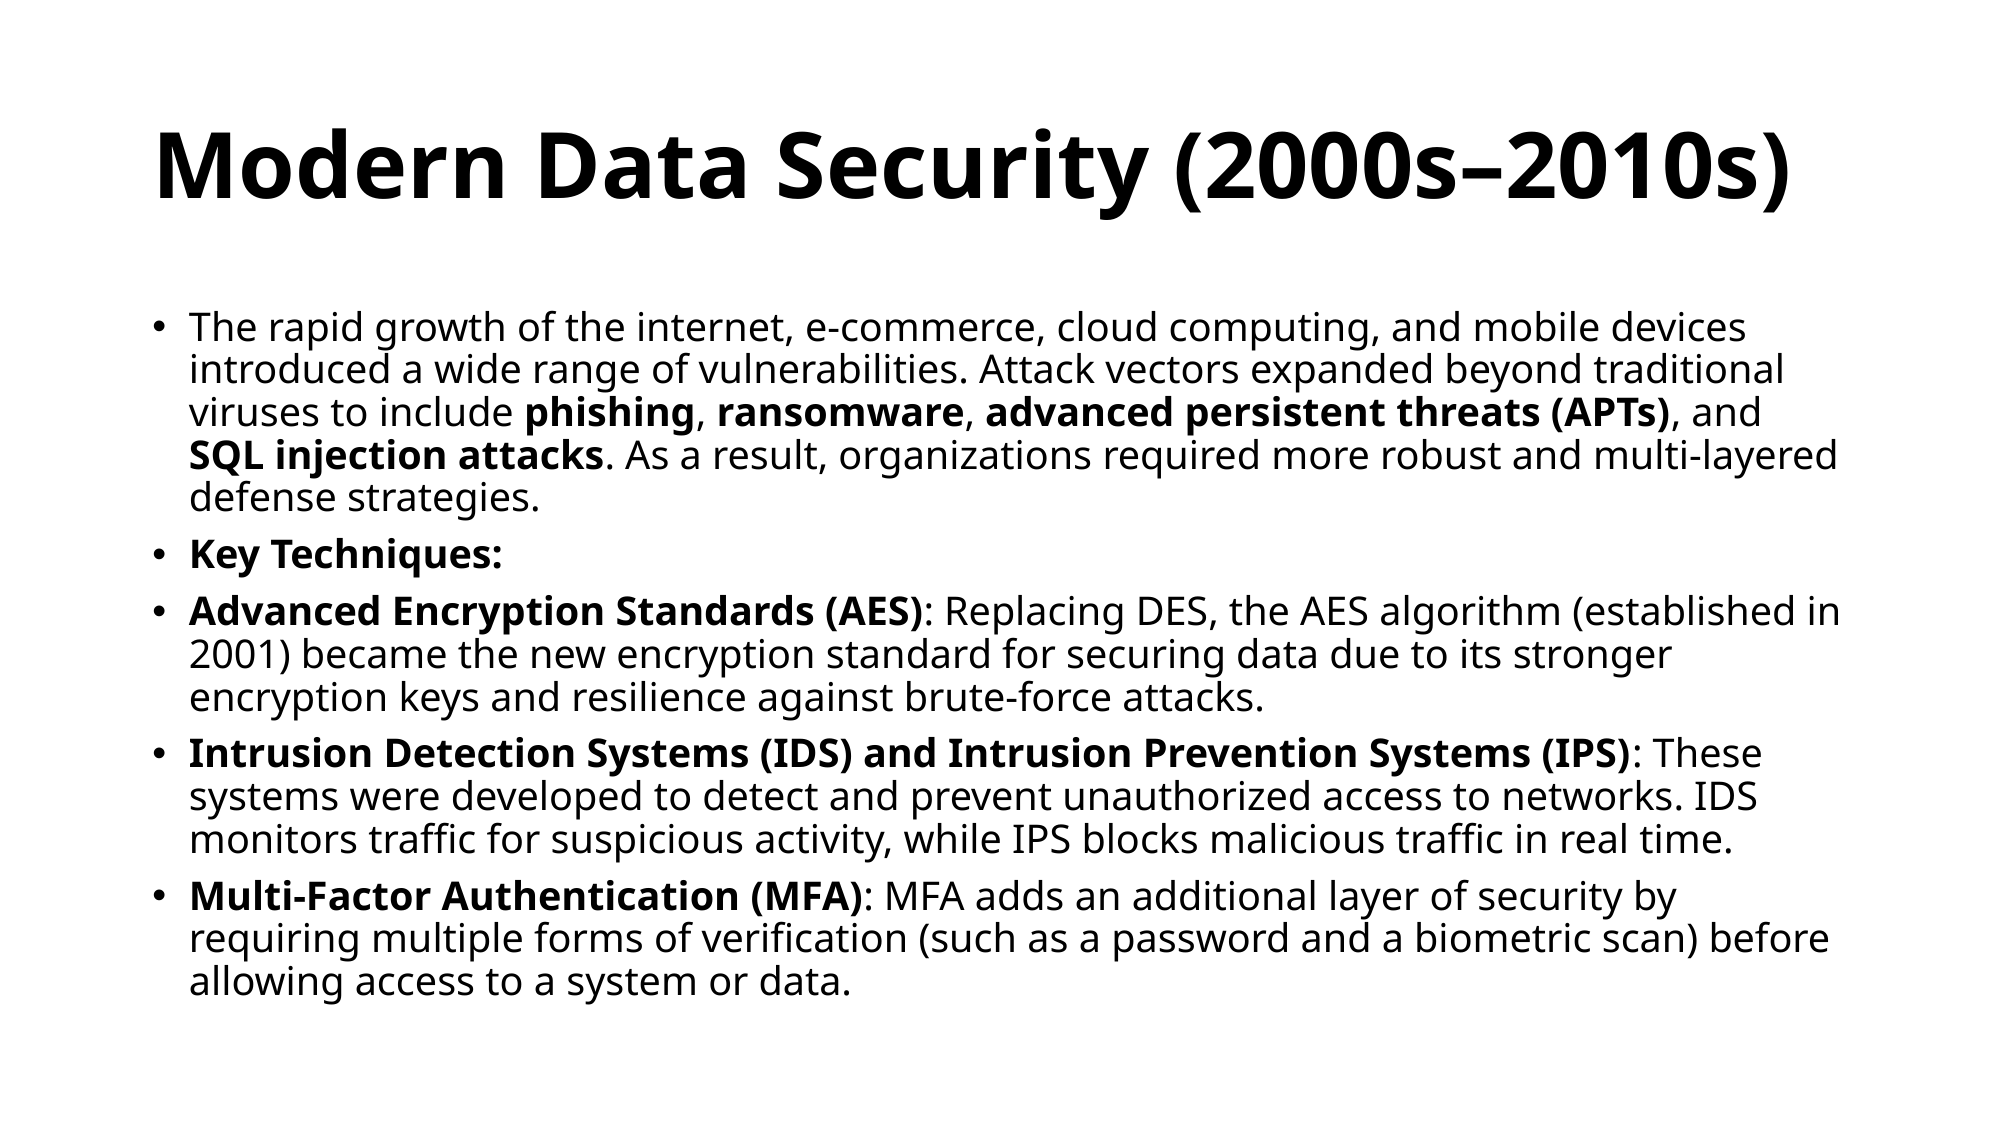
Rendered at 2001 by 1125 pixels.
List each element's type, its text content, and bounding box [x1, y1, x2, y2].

title Modern Data Security (2000s–2010s) [137, 59, 1863, 278]
list The rapid growth of the internet, e-commerce, cloud computing, and mobile devices introduced a wide range of vulnerabilities. Attack vectors expanded beyond traditional viruses to include phishing, ransomware, advanced persistent threats (APTs), and SQL injection attacks. As a result, organizations required more robust and multi-layered defense strategies. Key Techniques: Advanced Encryption Standards (AES): Replacing DES, the AES algorithm (established in 2001) became the new encryption standard for securing data due to its stronger encryption keys and resilience against brute-force attacks. Intrusion Detection Systems (IDS) and Intrusion Prevention Systems (IPS): These systems were developed to detect and prevent unauthorized access to networks. IDS monitors traffic for suspicious activity, while IPS blocks malicious traffic in real time. Multi-Factor Authentication (MFA): MFA adds an additional layer of security by requiring multiple forms of verification (such as a password and a biometric scan) before allowing access to a system or data. [137, 299, 1863, 1014]
